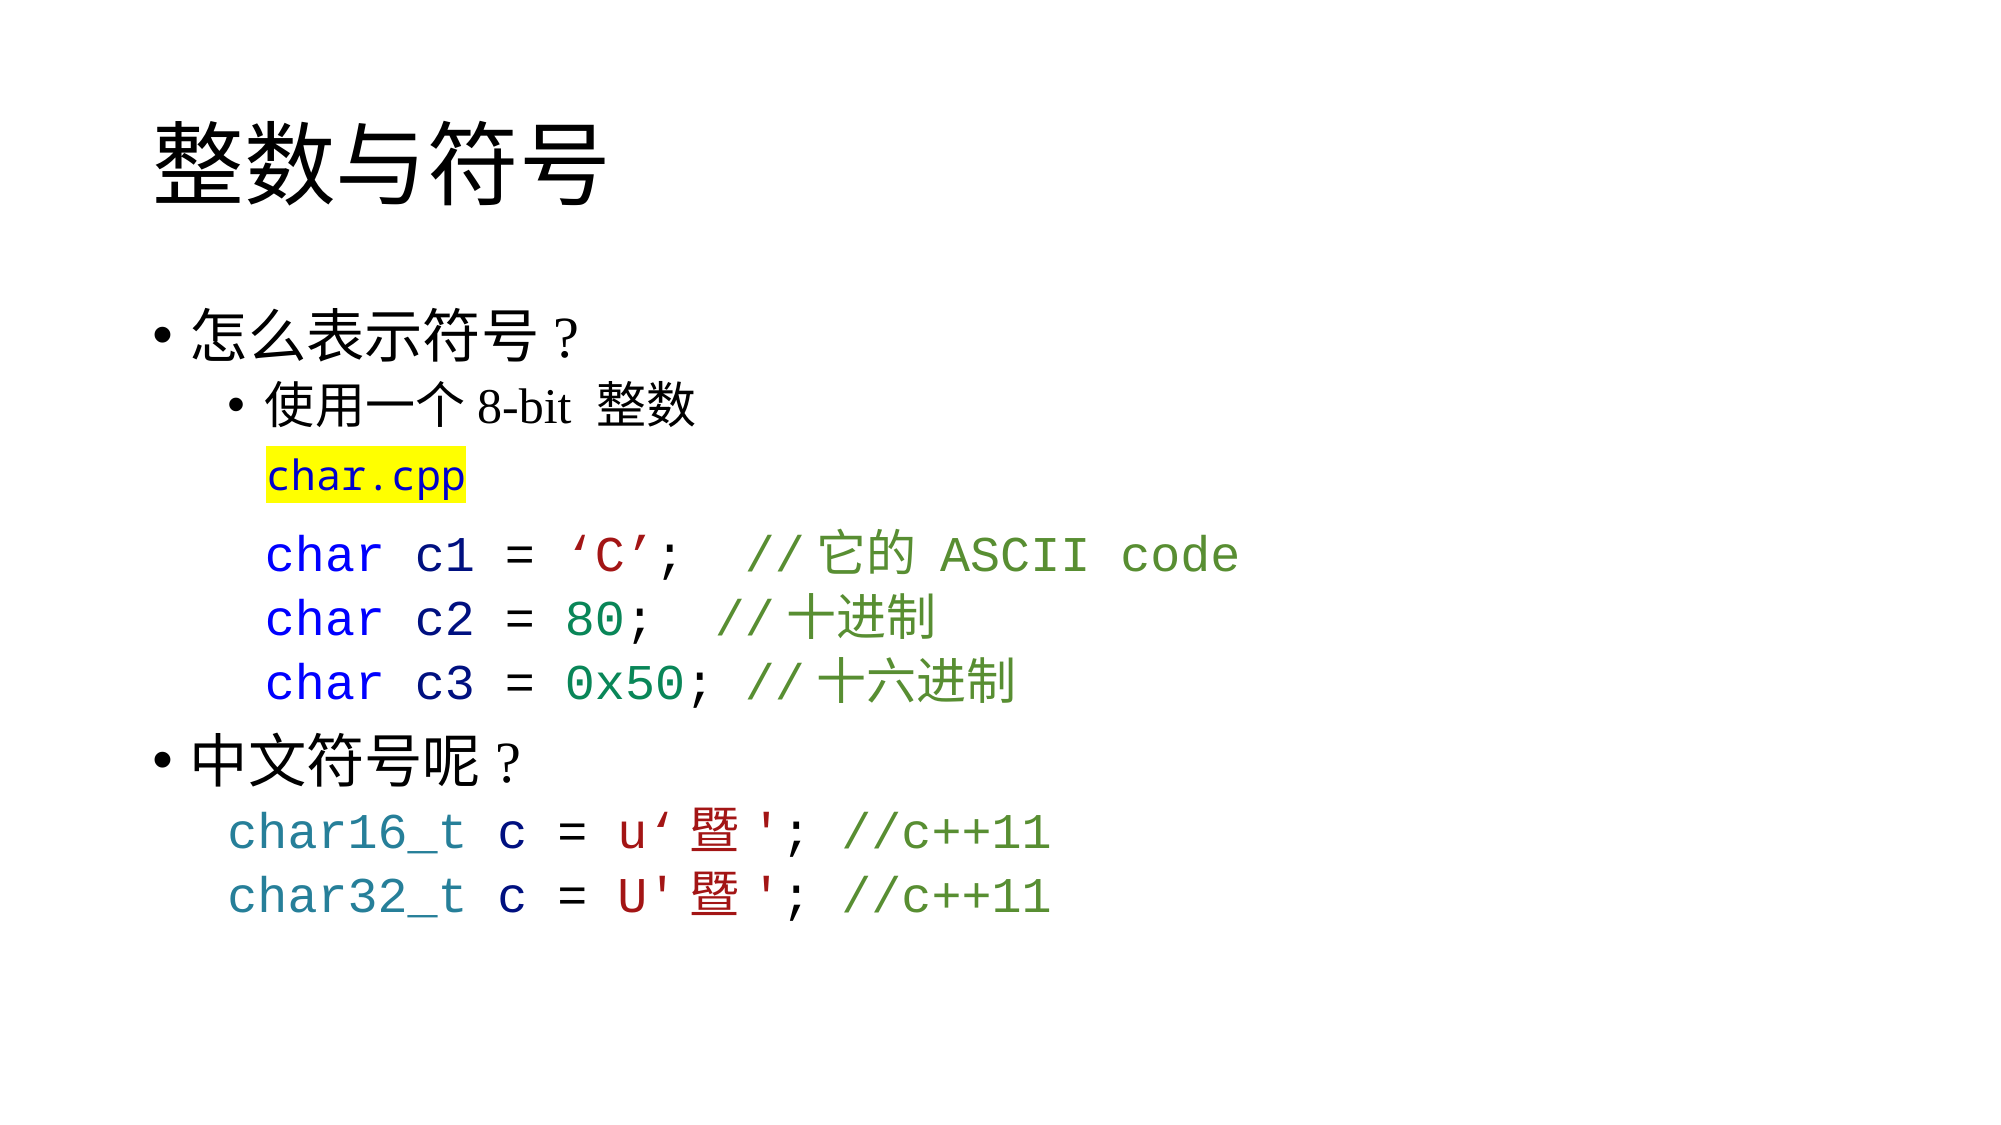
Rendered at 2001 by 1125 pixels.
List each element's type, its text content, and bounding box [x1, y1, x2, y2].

list 怎么表示符号? 使用一个8-bit 整数 char c1 = ‘C’; //它的 ASCII code char c2 = 80; //十进制 char c3 = 0x50; //十六进制 中文符号呢? char16_t c = u‘暨'; //c++11 char32_t c = U'暨'; //c++11 [137, 299, 1863, 1014]
title 整数与符号 [137, 59, 1863, 278]
text_box char.cpp [251, 441, 482, 507]
